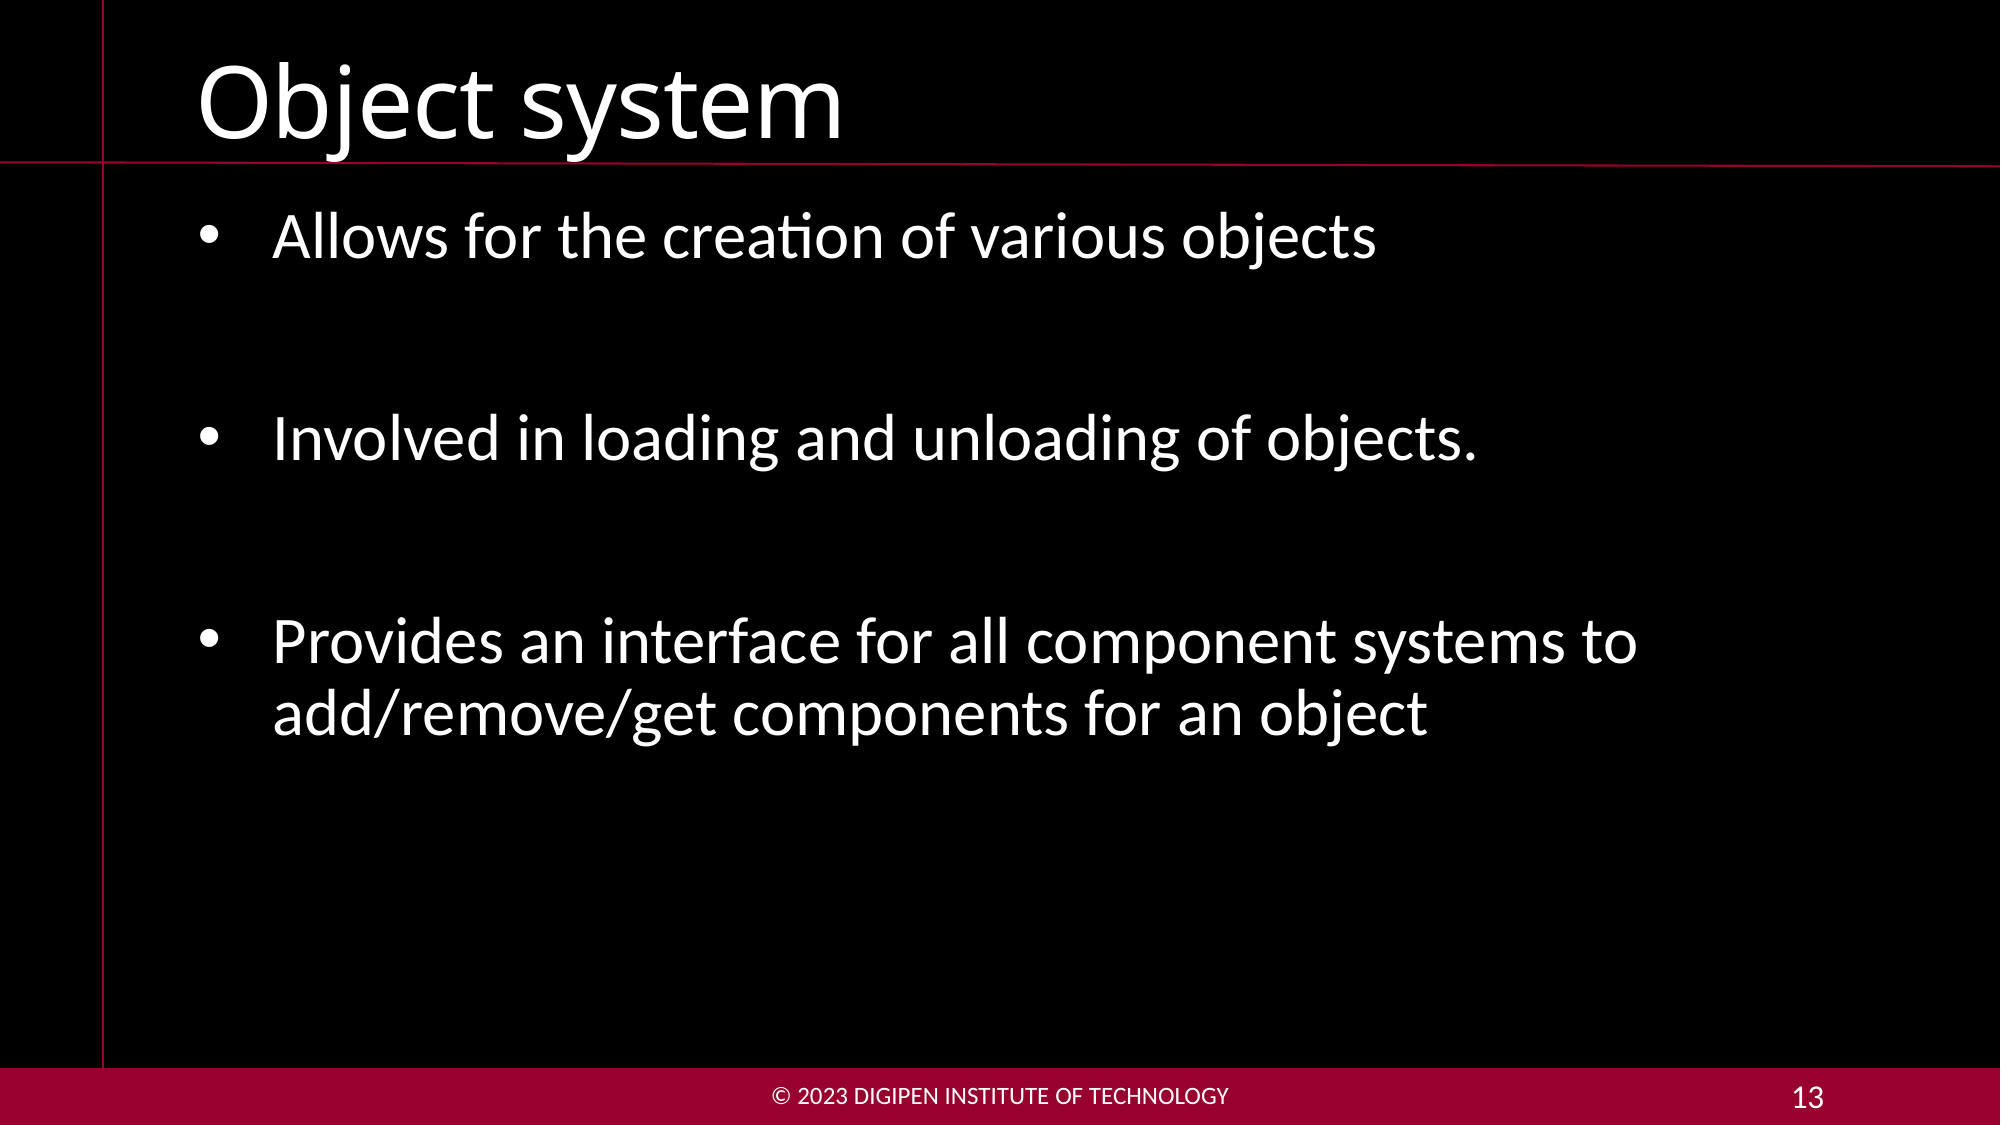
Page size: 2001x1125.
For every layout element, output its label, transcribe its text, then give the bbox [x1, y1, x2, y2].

title Object system [180, 24, 1830, 167]
list Allows for the creation of various objects Involved in loading and unloading of objects. Provides an interface for all component systems to add/remove/get components for an object [180, 193, 1830, 1040]
slide_number 13 [1624, 1064, 1840, 1125]
footer © 2023 DigiPen Institute of Technology [604, 1064, 1396, 1125]
